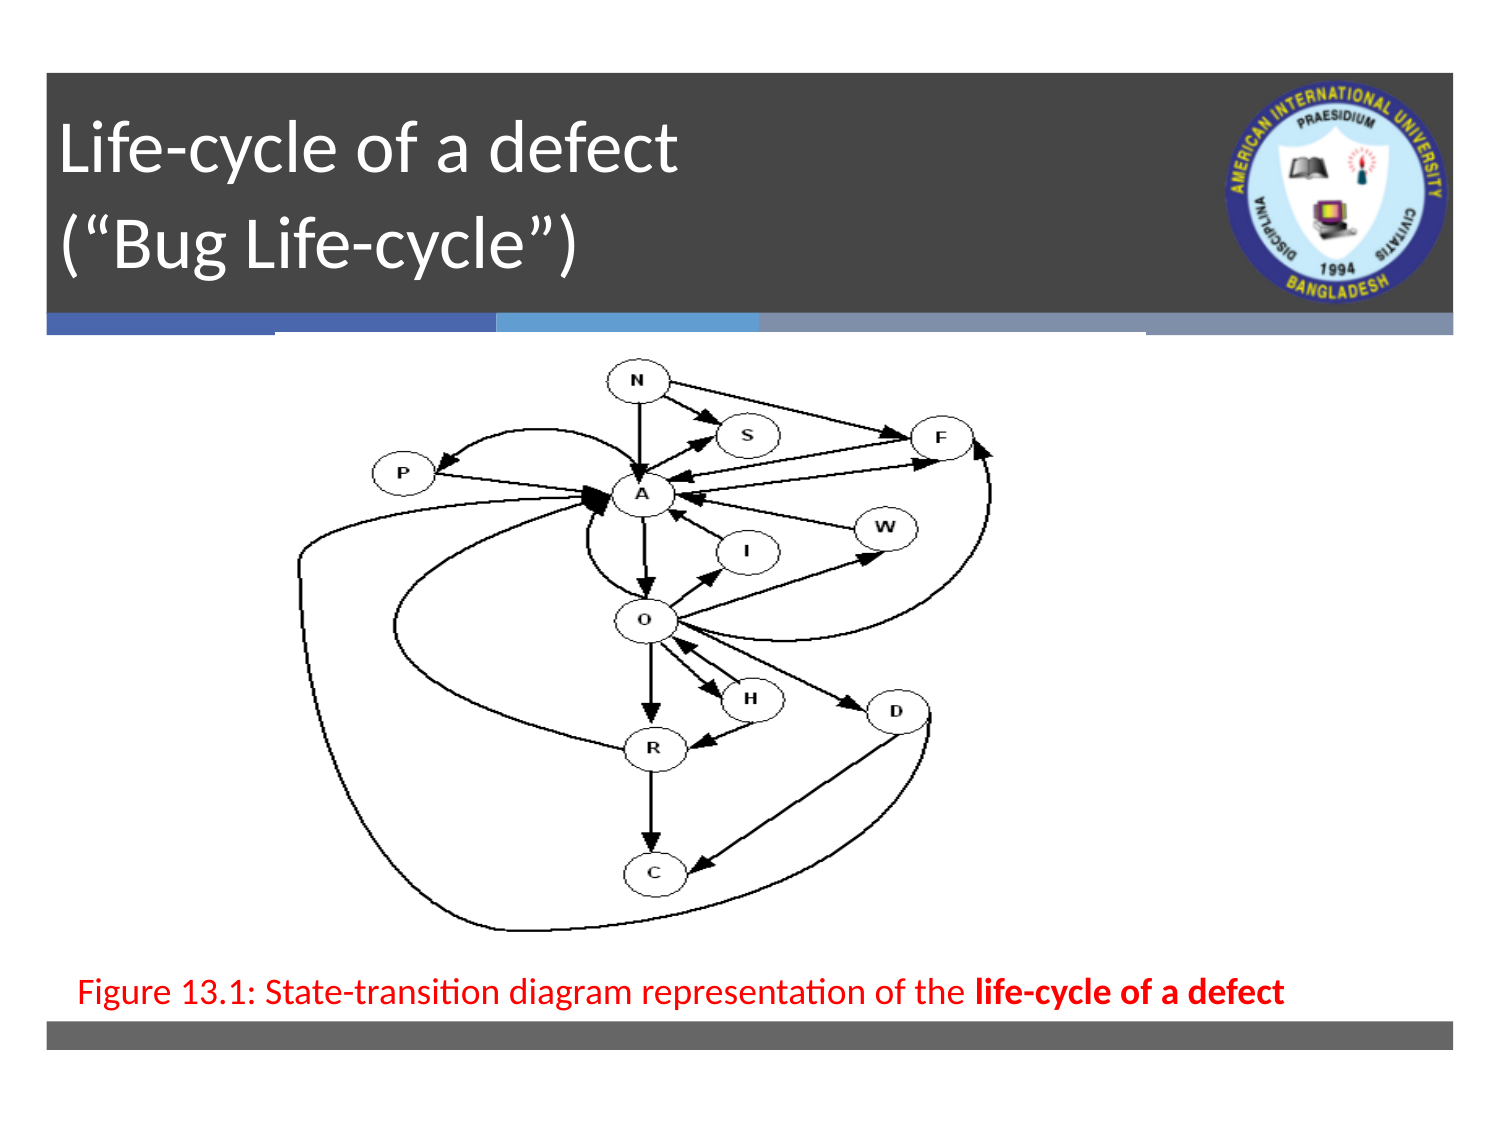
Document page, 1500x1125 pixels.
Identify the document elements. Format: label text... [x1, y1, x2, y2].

text_box Figure 13.1: State-transition diagram representation of the life-cycle of a defect [62, 959, 1438, 1020]
title Life-cycle of a defect (“Bug Life-cycle”) [43, 112, 1325, 291]
picture [1220, 75, 1454, 310]
picture [274, 331, 1147, 948]
